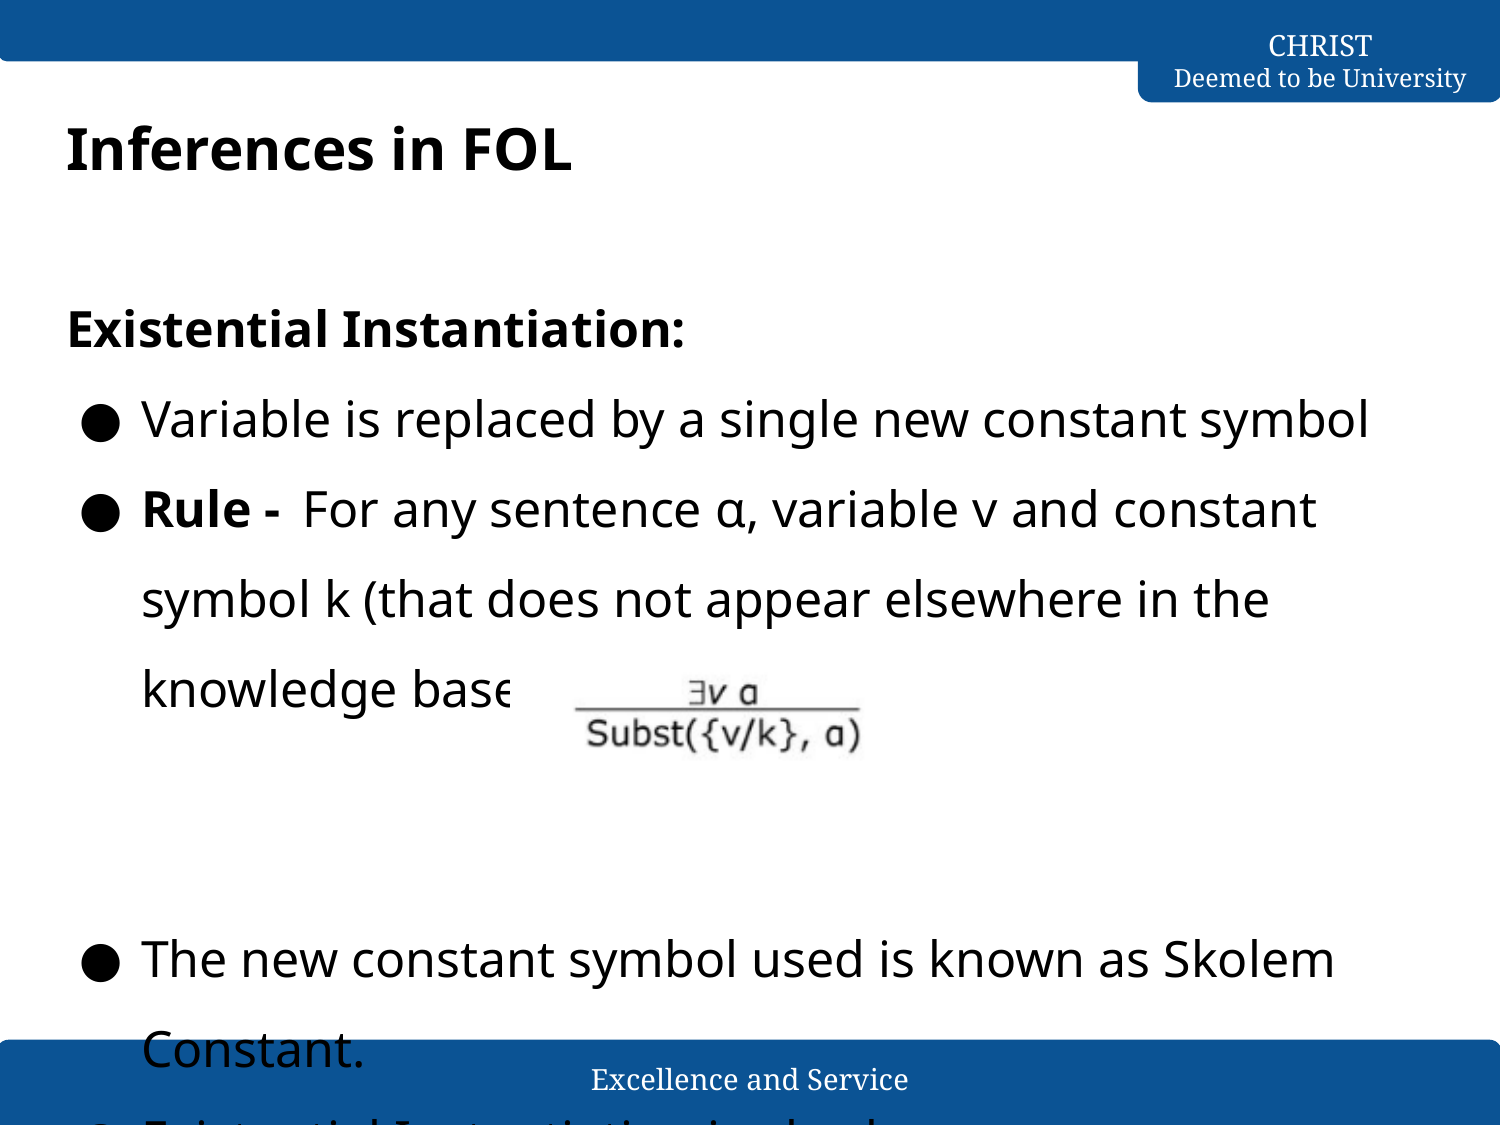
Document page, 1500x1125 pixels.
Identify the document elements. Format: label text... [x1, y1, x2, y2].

title Inferences in FOL [51, 97, 1449, 223]
list Existential Instantiation: Variable is replaced by a single new constant symbol Rule - For any sentence α, variable v and constant symbol k (that does not appear elsewhere in the knowledge base) The new constant symbol used is known as Skolem Constant. Existential Instantiation is also known as Skolemization. [51, 252, 1449, 1000]
picture [509, 652, 904, 796]
